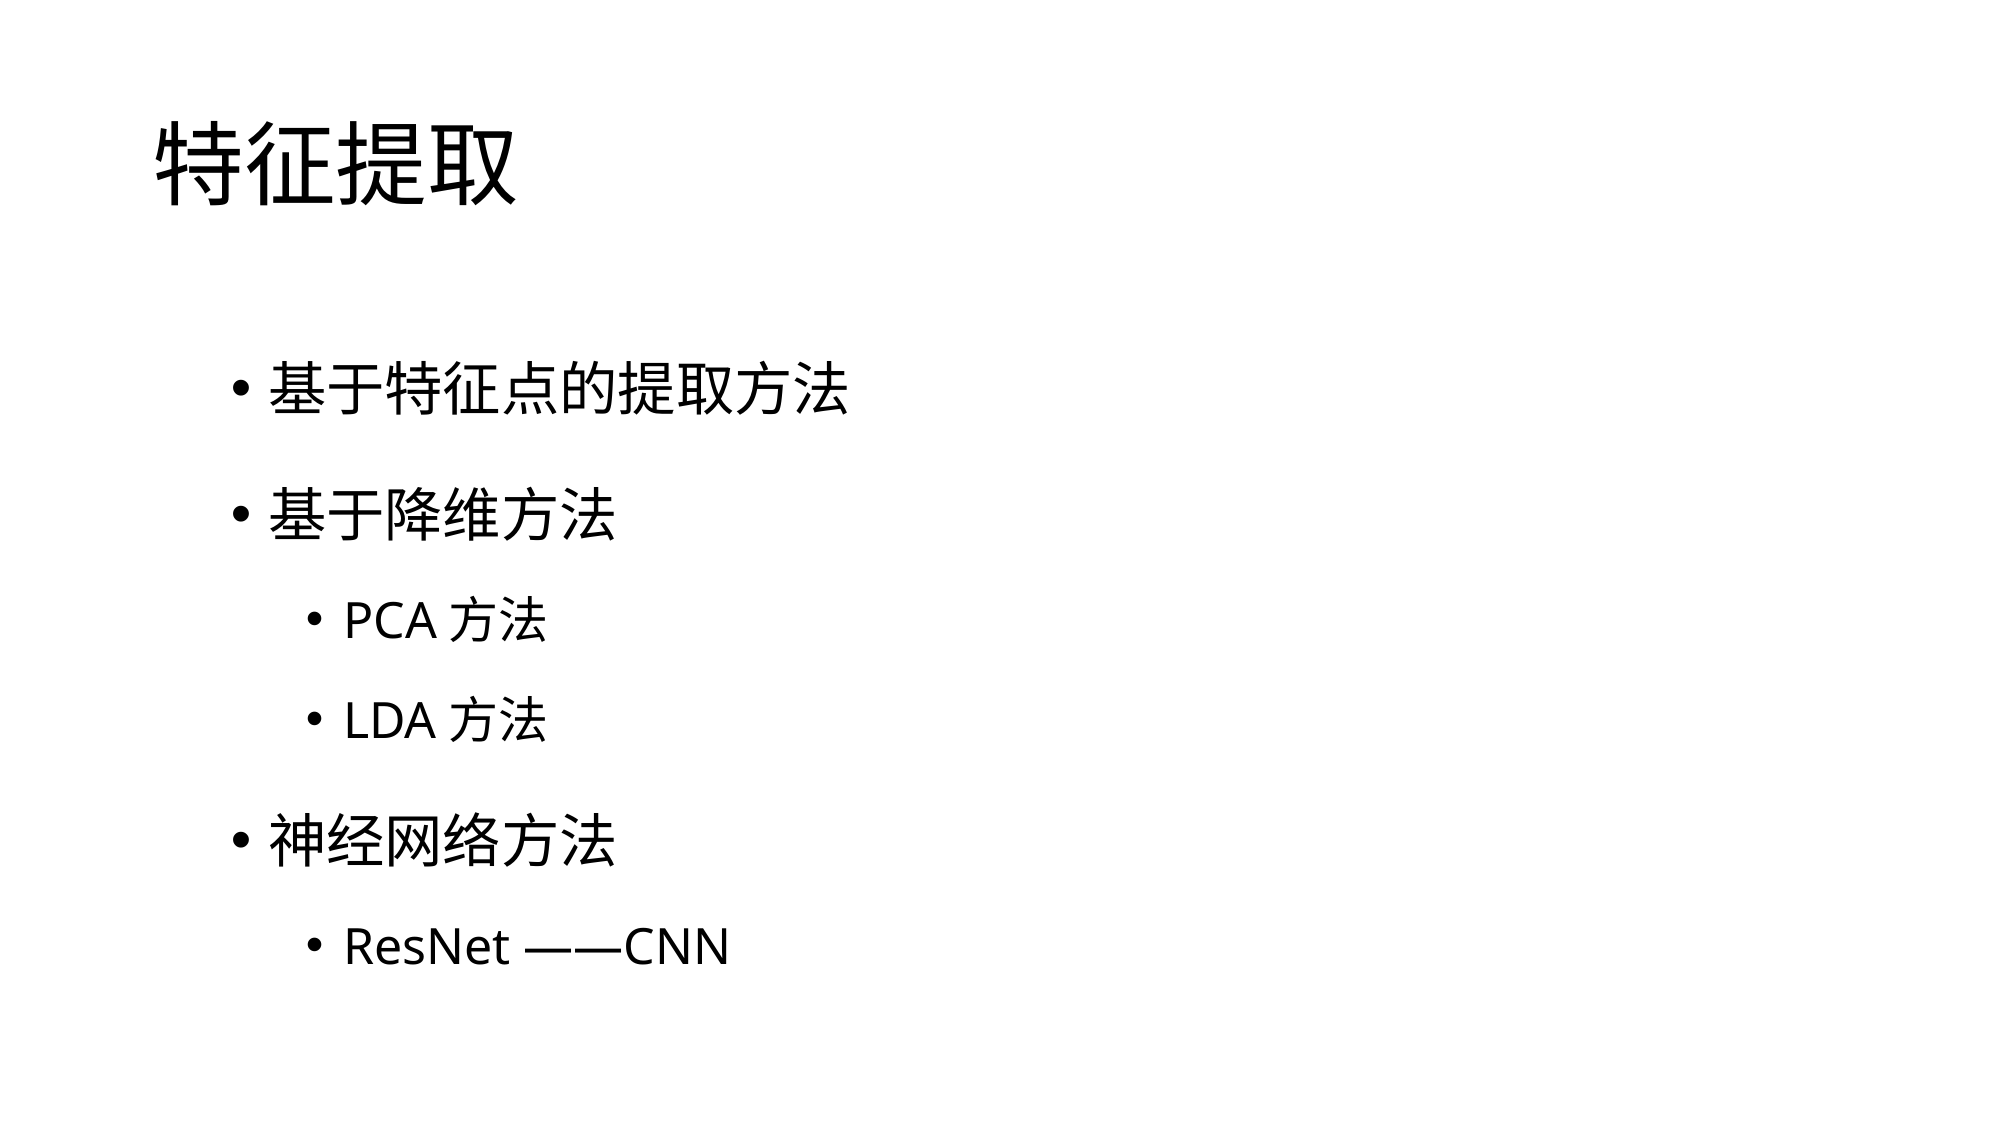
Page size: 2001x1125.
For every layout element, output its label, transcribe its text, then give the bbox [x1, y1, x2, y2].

title 特征提取 [137, 59, 1863, 278]
list 基于特征点的提取方法 基于降维方法 PCA方法 LDA方法 神经网络方法 ResNet ——CNN [215, 309, 1581, 1024]
